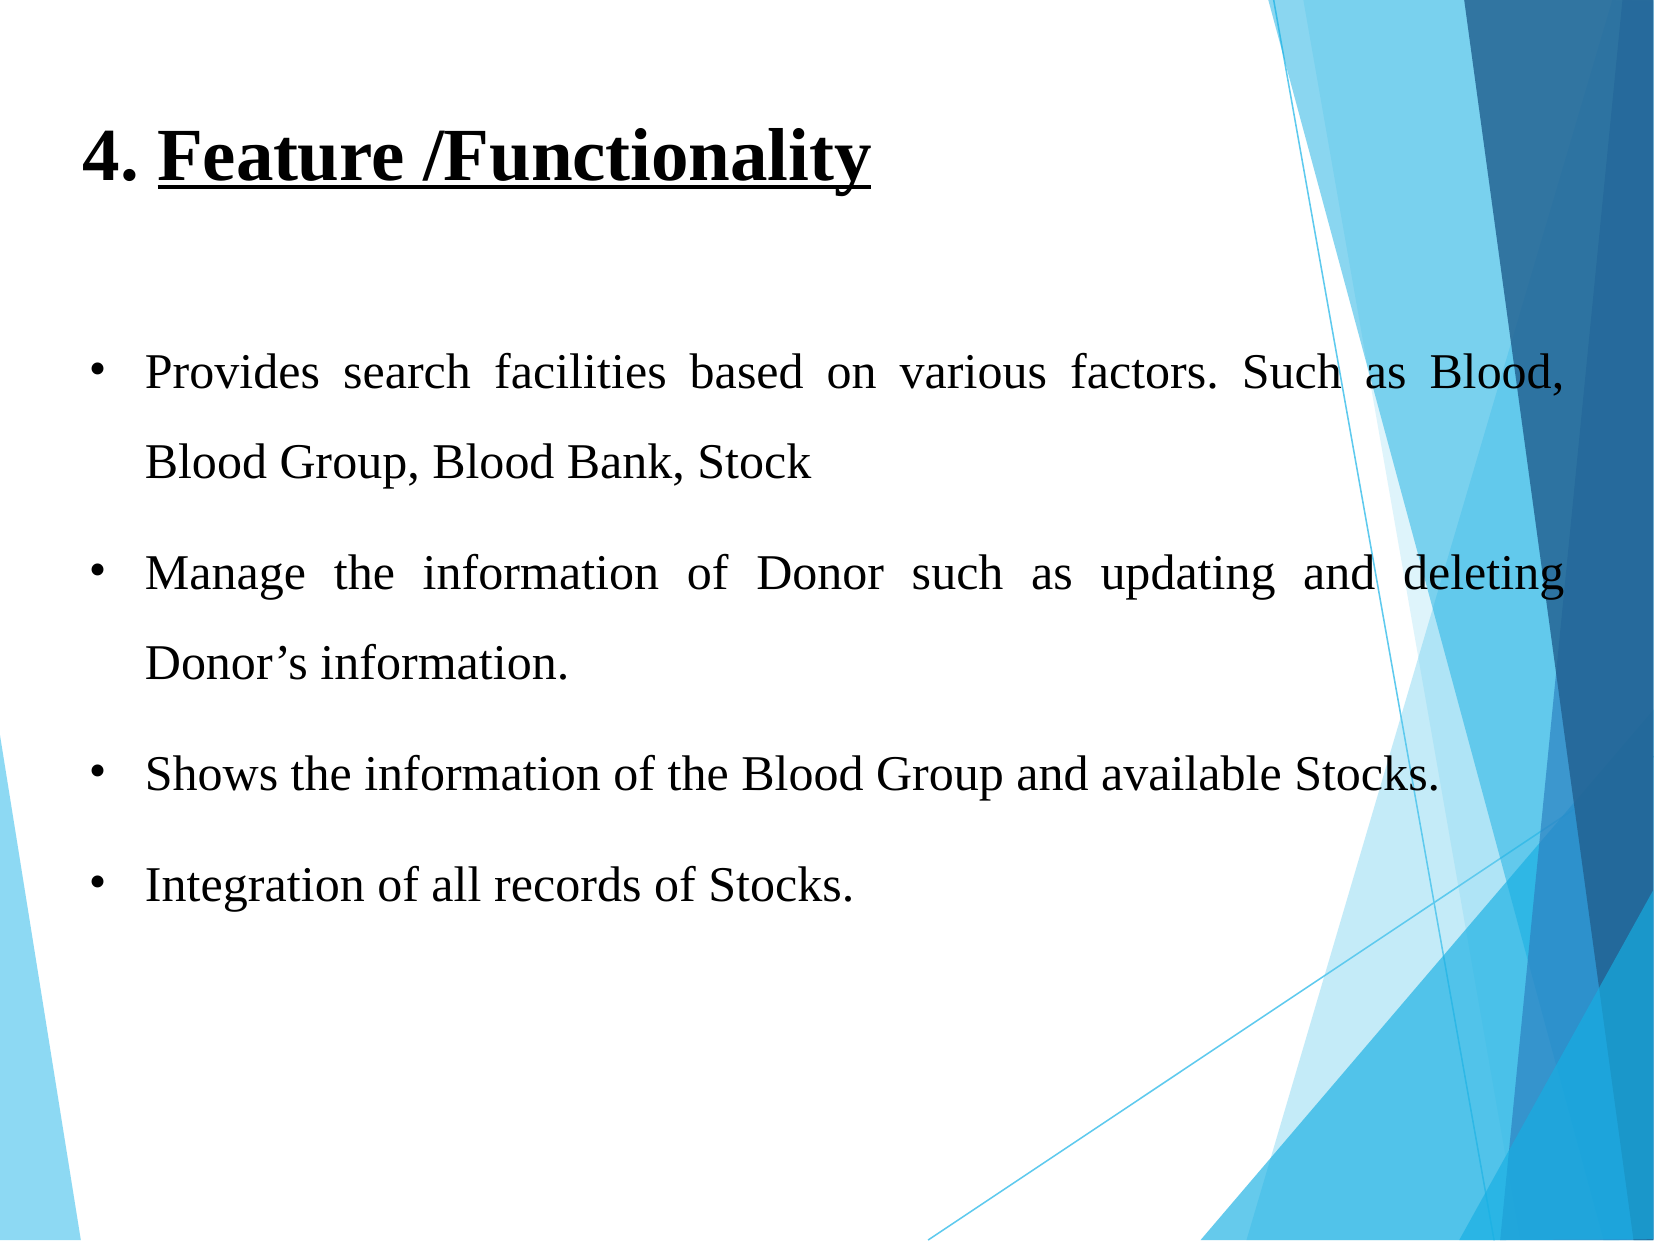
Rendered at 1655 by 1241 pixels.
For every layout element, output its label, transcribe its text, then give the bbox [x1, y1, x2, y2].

text_box Provides search facilities based on various factors. Such as Blood, Blood Group, Blood Bank, Stock Manage the information of Donor such as updating and deleting Donor’s information. Shows the information of the Blood Group and available Stocks. Integration of all records of Stocks. [88, 272, 1566, 912]
title 4. Feature /Functionality [80, 103, 878, 313]
